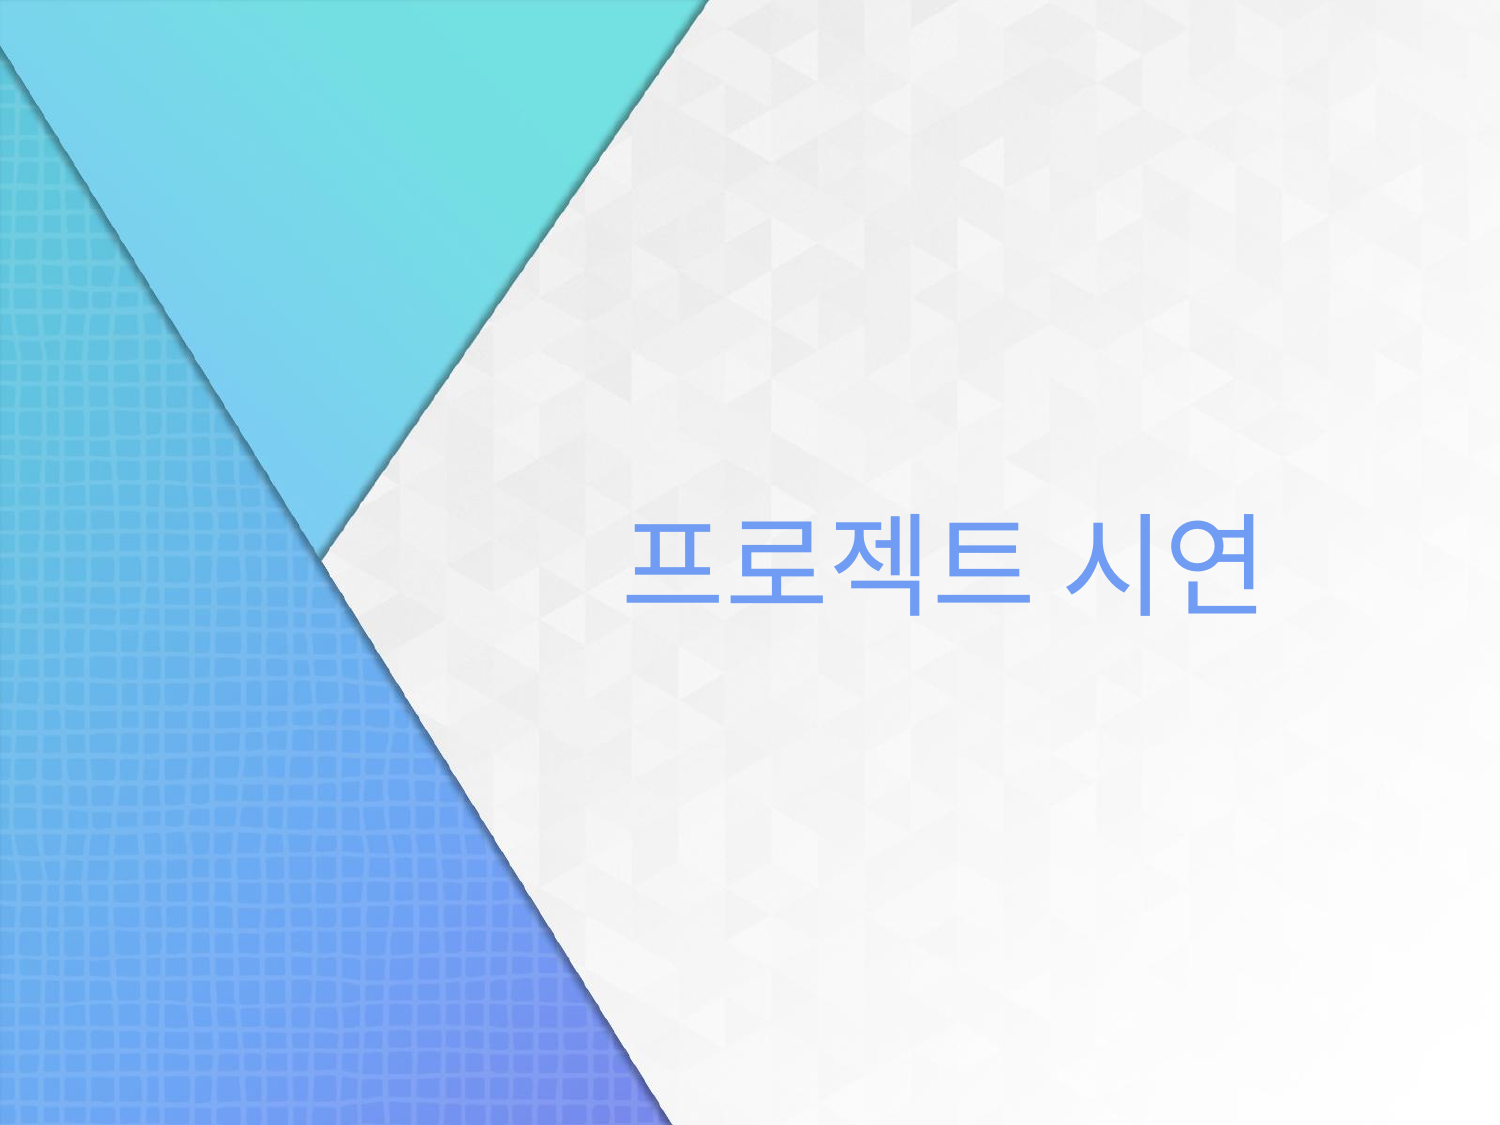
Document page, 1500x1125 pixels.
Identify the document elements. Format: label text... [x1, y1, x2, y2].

picture [0, 0, 1500, 1125]
title 프로젝트 시연 [466, 432, 1424, 693]
